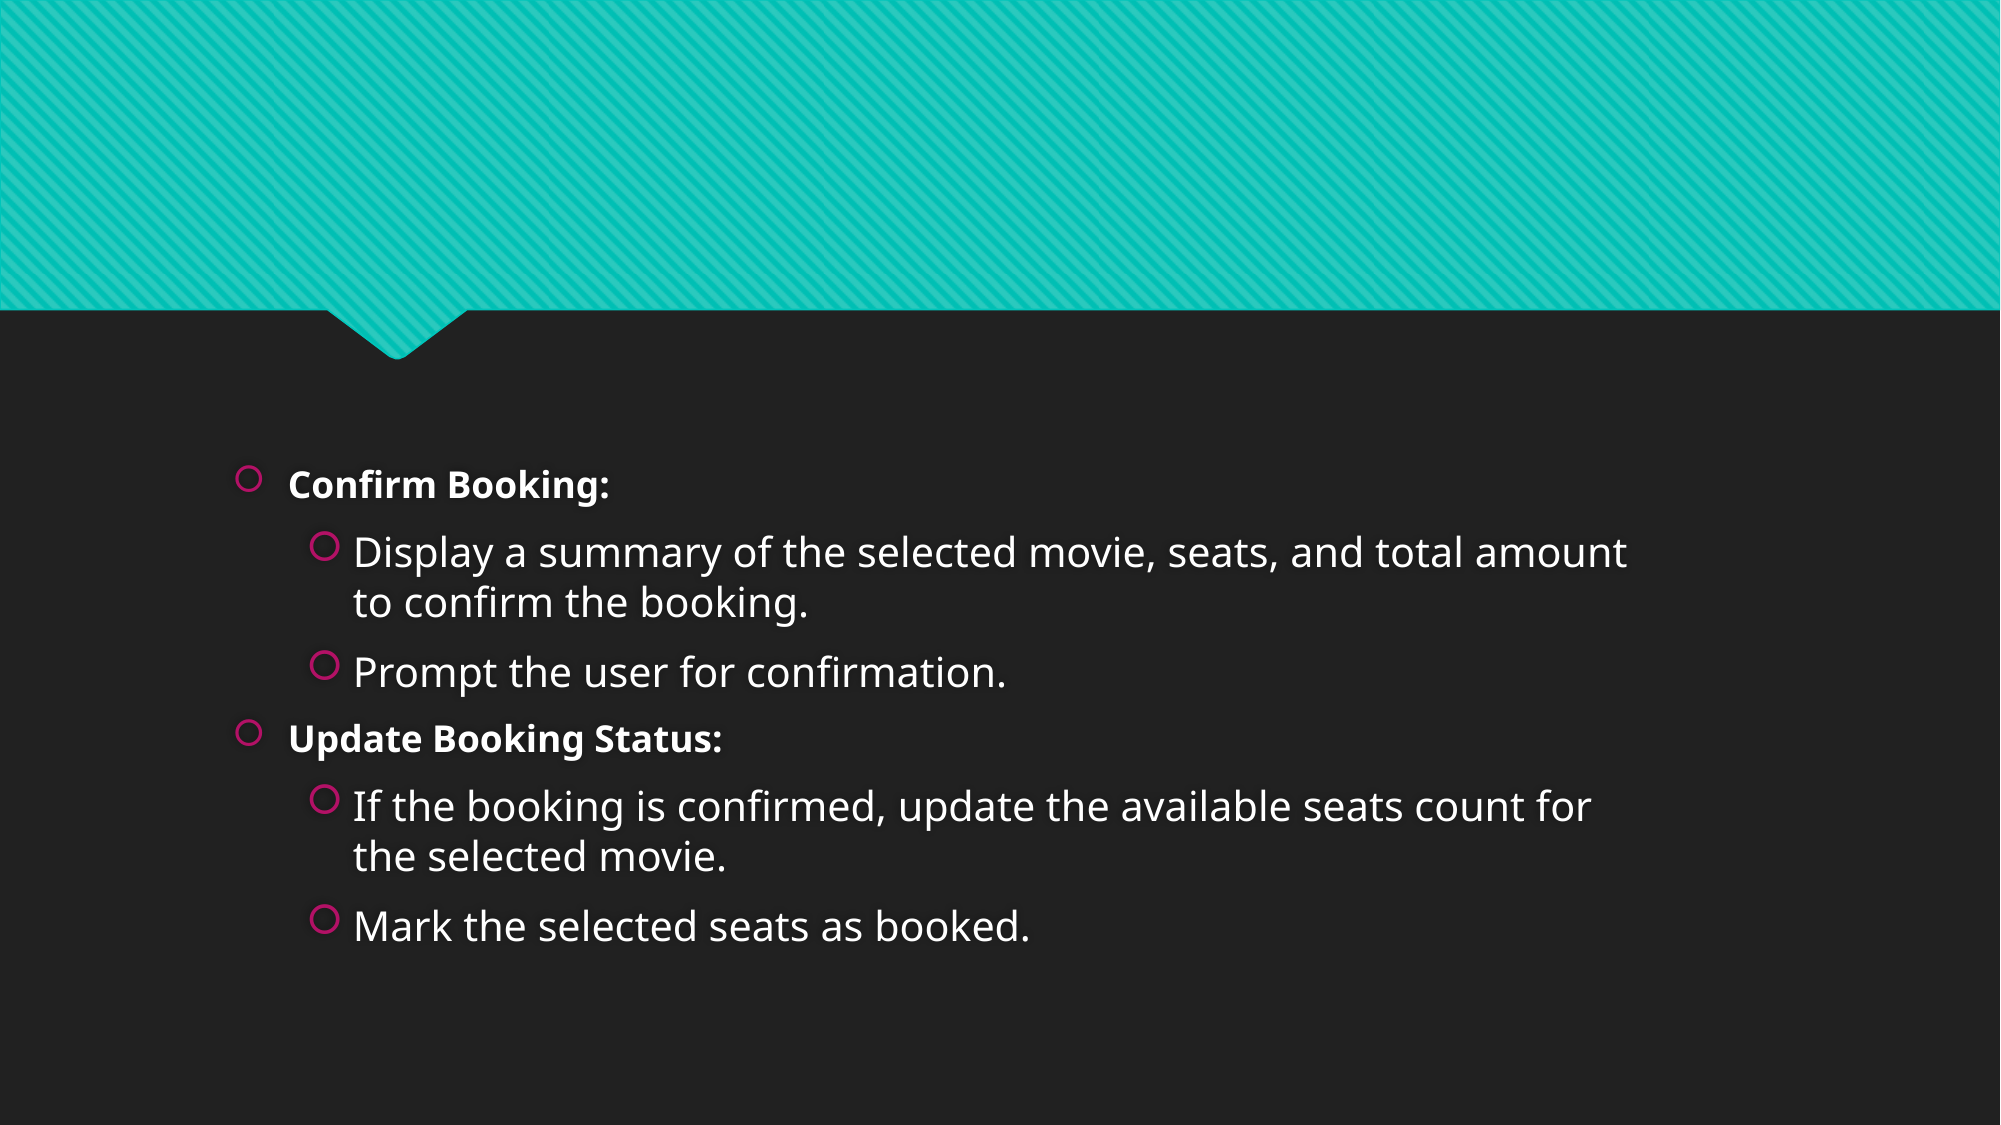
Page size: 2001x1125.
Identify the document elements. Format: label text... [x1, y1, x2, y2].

list Confirm Booking: Display a summary of the selected movie, seats, and total amount to confirm the booking. Prompt the user for confirmation. Update Booking Status: If the booking is confirmed, update the available seats count for the selected movie. Mark the selected seats as booked. [217, 397, 1666, 958]
